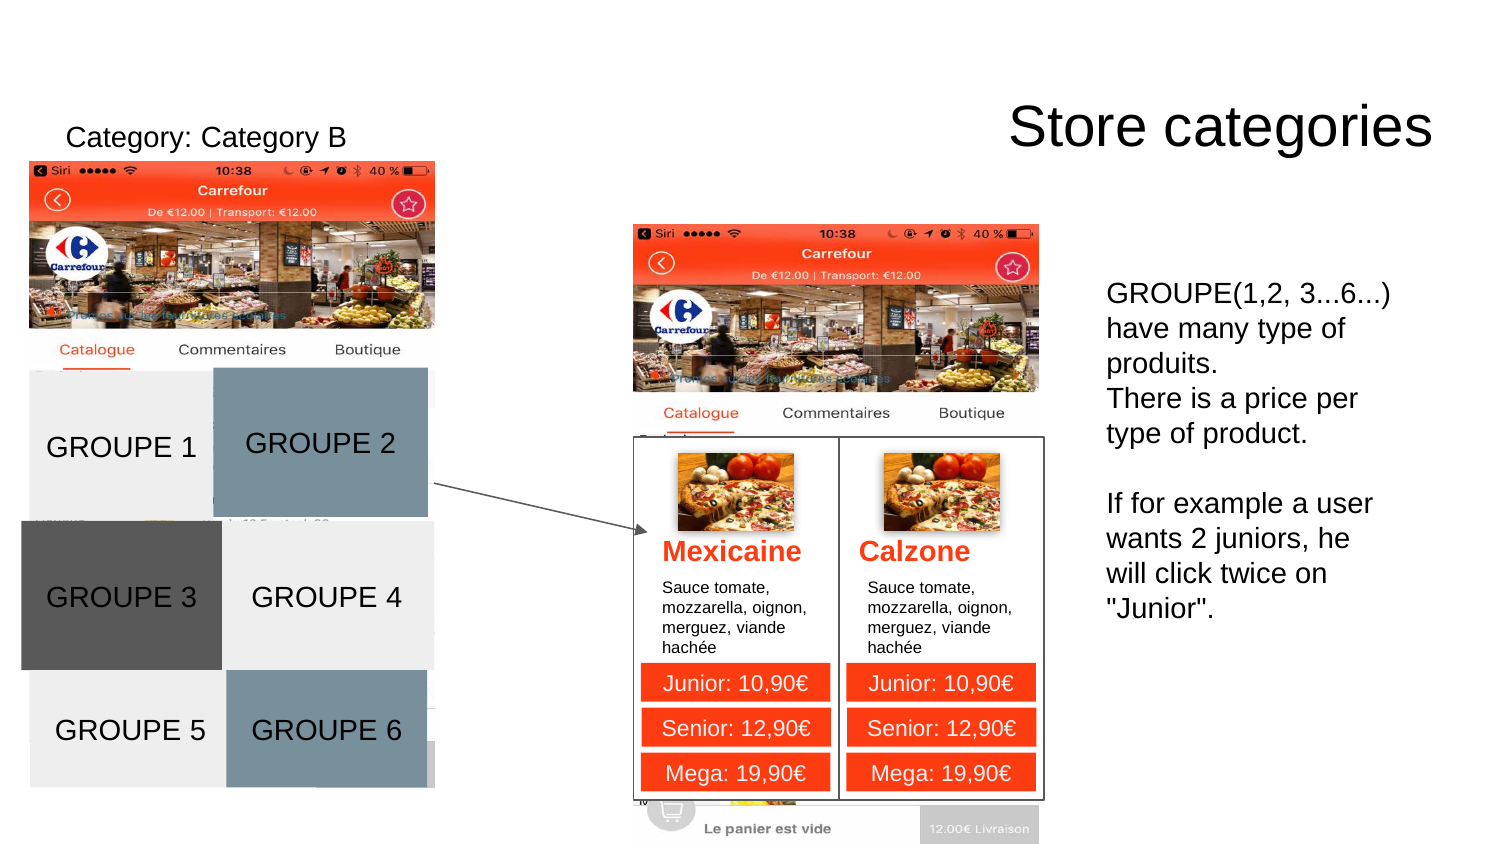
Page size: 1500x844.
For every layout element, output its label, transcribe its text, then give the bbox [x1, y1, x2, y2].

text_box GROUPE(1,2, 3...6...) have many type of produits. There is a price per type of product. If for example a user wants 2 juniors, he will click twice on "Junior". [1091, 259, 1412, 644]
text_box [29, 102, 435, 366]
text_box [440, 482, 648, 533]
picture [633, 224, 1039, 844]
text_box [640, 453, 832, 792]
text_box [843, 453, 1037, 792]
title Store categories [51, 72, 1449, 167]
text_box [20, 367, 435, 788]
